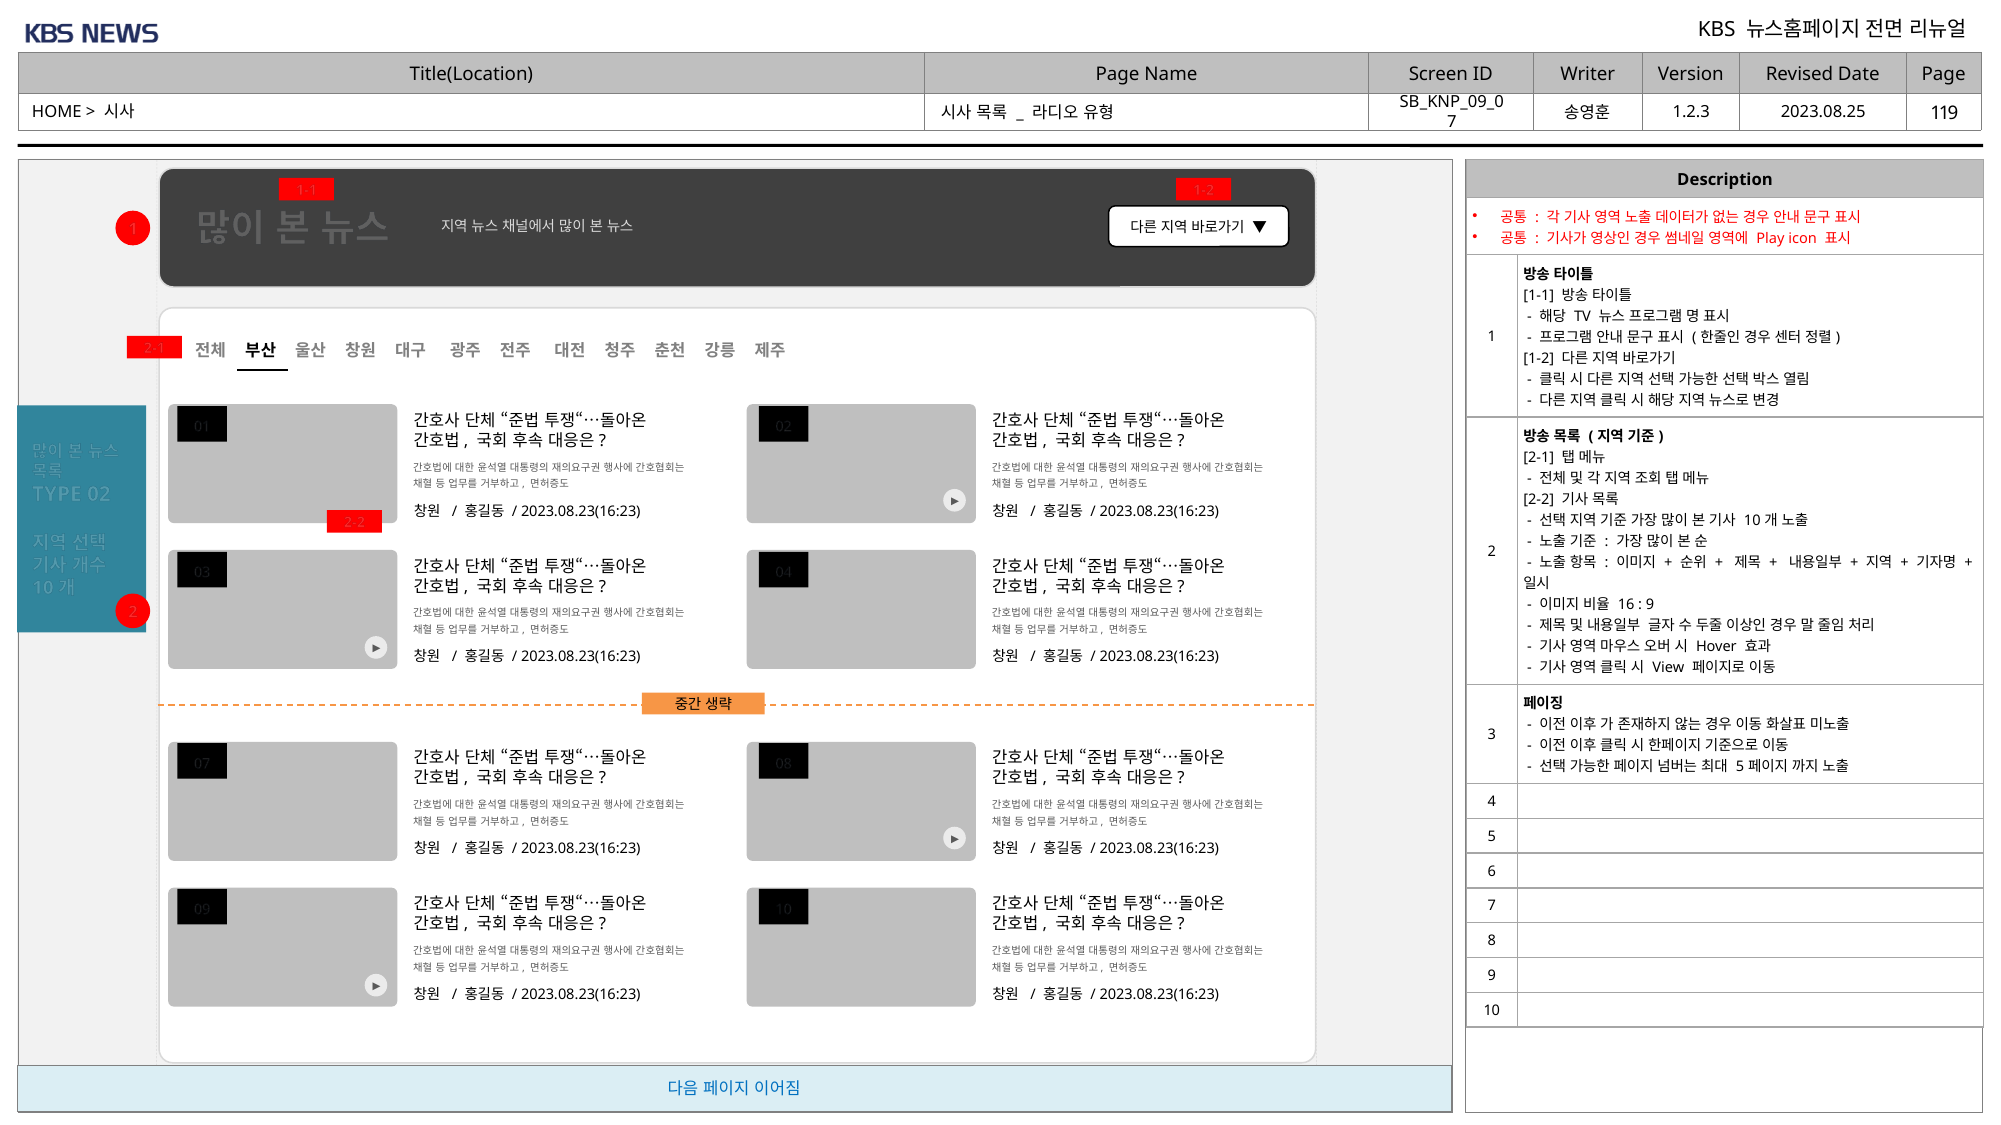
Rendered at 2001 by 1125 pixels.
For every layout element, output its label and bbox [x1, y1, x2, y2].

table_cell [1467, 784, 1517, 818]
table_header [1467, 160, 1983, 197]
table_cell [1518, 854, 1983, 887]
table_cell [1518, 889, 1983, 922]
text_box [126, 307, 1318, 1063]
picture [23, 20, 161, 44]
table_cell [1467, 993, 1517, 1026]
table_cell [1467, 854, 1517, 887]
table_cell [1518, 784, 1983, 818]
table_cell [1467, 958, 1517, 992]
list [1381, 93, 1522, 129]
table_cell [1518, 993, 1983, 1026]
title [926, 94, 1140, 130]
table_cell [1467, 923, 1517, 957]
table_cell [1467, 819, 1517, 852]
text_box [17, 405, 150, 633]
table_cell [1518, 819, 1983, 852]
table_cell [1467, 418, 1517, 684]
table_cell [1518, 255, 1983, 416]
table_cell [1467, 889, 1517, 922]
table_cell [1518, 958, 1983, 992]
list [17, 93, 155, 129]
text_box [116, 211, 150, 245]
text_box [159, 168, 1316, 288]
table_cell [1518, 923, 1983, 957]
table_cell [1467, 685, 1517, 783]
table_cell [1518, 685, 1983, 783]
table_cell [1467, 255, 1517, 416]
table_cell [1467, 198, 1983, 254]
table_cell [1518, 418, 1983, 684]
